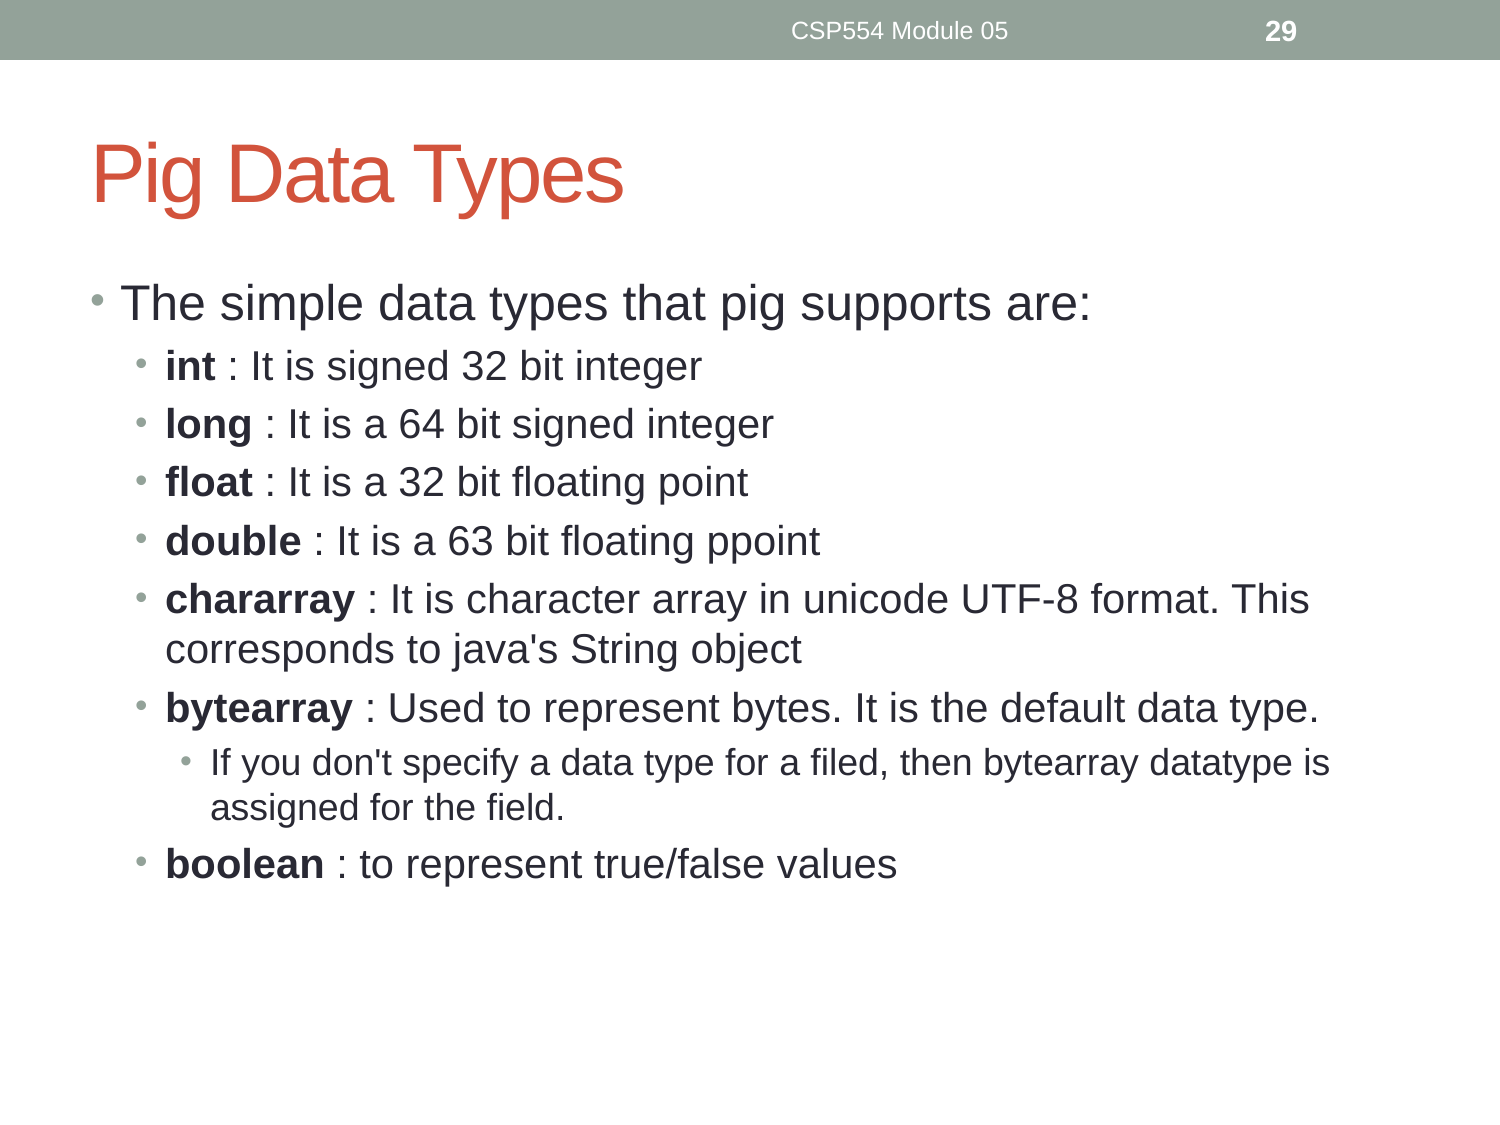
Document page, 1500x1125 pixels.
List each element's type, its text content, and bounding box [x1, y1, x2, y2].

title Pig Data Types [75, 87, 1425, 250]
slide_number 29 [1250, 3, 1425, 57]
footer CSP554 Module 05 [562, 3, 1238, 57]
list The simple data types that pig supports are: int : It is signed 32 bit integer long : It is a 64 bit signed integer float : It is a 32 bit floating point double : It is a 63 bit floating ppoint chararray : It is character array in unicode UTF-8 format. This corresponds to java's String object bytearray : Used to represent bytes. It is the default data type. If you don't specify a data type for a filed, then bytearray datatype is assigned for the field. boolean : to represent true/false values [75, 262, 1425, 1063]
